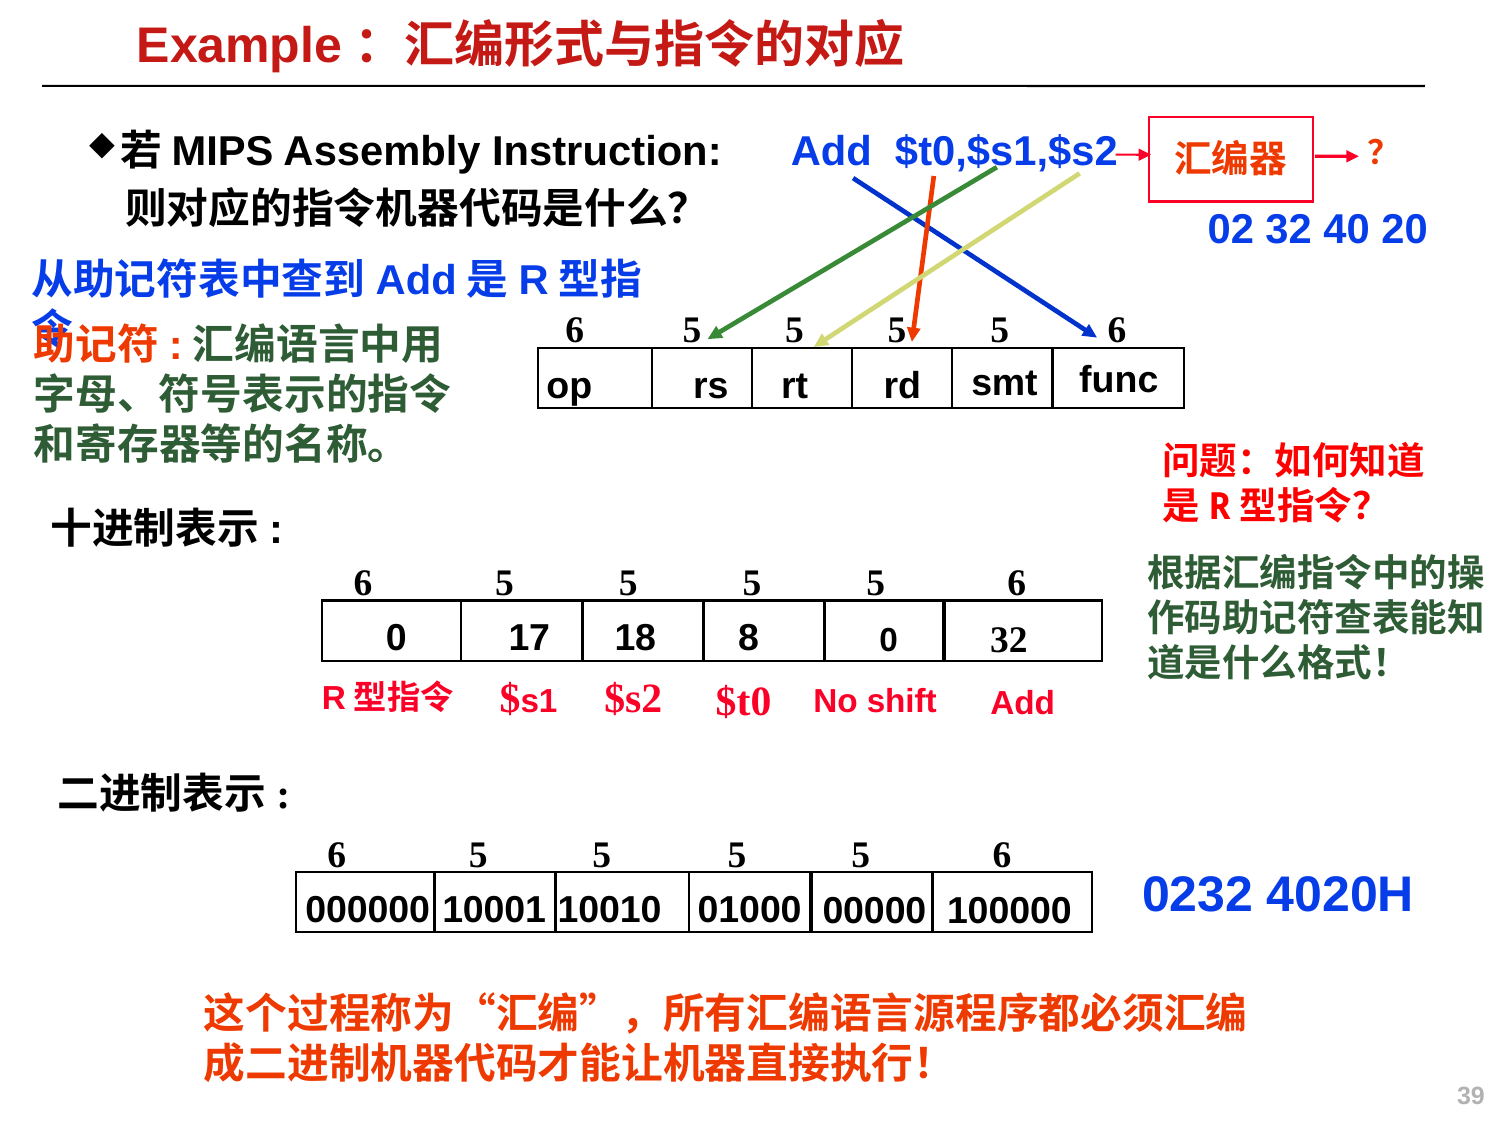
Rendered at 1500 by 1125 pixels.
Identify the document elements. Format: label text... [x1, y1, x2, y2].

text_box 问题：如何知道是R型指令？ [1151, 432, 1441, 532]
text_box 0232 4020H [1127, 853, 1442, 929]
text_box 助记符:汇编语言中用字母、符号表示的指令和寄存器等的名称。 [23, 313, 92, 473]
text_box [1115, 116, 1500, 202]
slide_number 39 [1162, 1065, 1500, 1125]
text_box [35, 493, 1119, 732]
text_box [42, 758, 1099, 940]
text_box 根据汇编指令中的操作码助记符查表能知道是什么格式！ [1136, 545, 1500, 689]
text_box 02 32 40 20 [1192, 211, 1462, 260]
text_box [97, 271, 1185, 505]
list 若MIPS Assembly Instruction: Add $t0,$s1,$s2 则对应的指令机器代码是什么？ [71, 122, 1416, 286]
text_box 从助记符表中查到Add是R型指令 [21, 248, 678, 358]
text_box 这个过程称为“汇编”，所有汇编语言源程序都必须汇编成二进制机器代码才能让机器直接执行！ [193, 982, 1282, 1091]
title Example：汇编形式与指令的对应 [126, 16, 980, 77]
